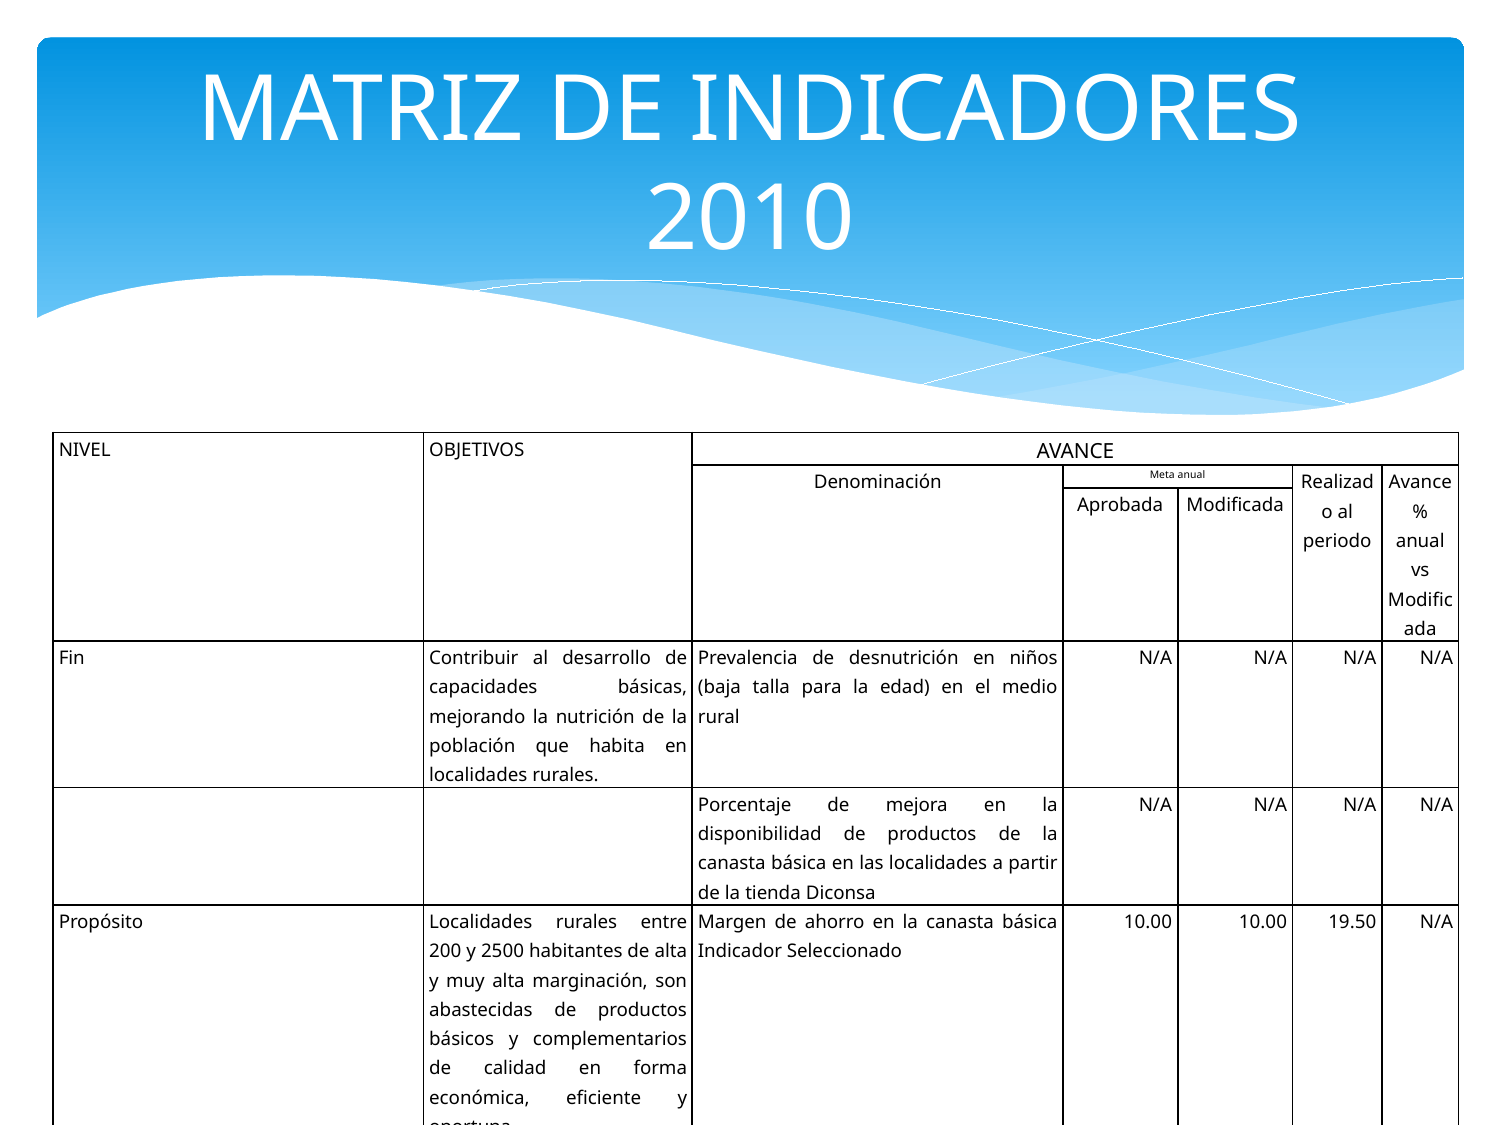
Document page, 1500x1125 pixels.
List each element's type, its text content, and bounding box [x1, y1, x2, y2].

table_cell Propósito [54, 906, 423, 1125]
table_cell N/A [1383, 906, 1458, 1125]
table_cell N/A [1383, 642, 1458, 787]
table_cell Localidades rurales entre 200 y 2500 habitantes de alta y muy alta marginación, son abastecidas de productos básicos y complementarios de calidad en forma económica, eficiente y oportuna. [424, 906, 691, 1125]
table_header AVANCE [693, 433, 1458, 464]
table_header NIVEL [54, 433, 423, 640]
table_cell Denominación [693, 466, 1062, 640]
table_cell Fin [54, 642, 423, 787]
table_cell Avance % anual vs Modificada [1383, 466, 1458, 640]
table_cell 19.50 [1293, 906, 1381, 1125]
table_cell Aprobada [1064, 489, 1177, 640]
title MATRIZ DE INDICADORES 2010 [75, 55, 1425, 261]
table_cell Porcentaje de mejora en la disponibilidad de productos de la canasta básica en las localidades a partir de la tienda Diconsa [693, 788, 1062, 904]
table_cell Modificada [1179, 489, 1292, 640]
table_cell N/A [1383, 788, 1458, 904]
table_cell Realizado al periodo [1293, 466, 1381, 640]
table_cell N/A [1293, 788, 1381, 904]
table_cell 10.00 [1179, 906, 1292, 1125]
table_cell Meta anual [1064, 466, 1292, 487]
table_header OBJETIVOS [424, 433, 691, 640]
table_cell Contribuir al desarrollo de capacidades básicas, mejorando la nutrición de la población que habita en localidades rurales. [424, 642, 691, 787]
table_cell [54, 788, 423, 904]
table_cell [424, 788, 691, 904]
table_cell Prevalencia de desnutrición en niños (baja talla para la edad) en el medio rural [693, 642, 1062, 787]
table_cell N/A [1179, 788, 1292, 904]
table_cell Margen de ahorro en la canasta básica Indicador Seleccionado [693, 906, 1062, 1125]
table_cell N/A [1179, 642, 1292, 787]
table_cell 10.00 [1064, 906, 1177, 1125]
table_cell N/A [1064, 788, 1177, 904]
table_cell N/A [1293, 642, 1381, 787]
table_cell N/A [1064, 642, 1177, 787]
